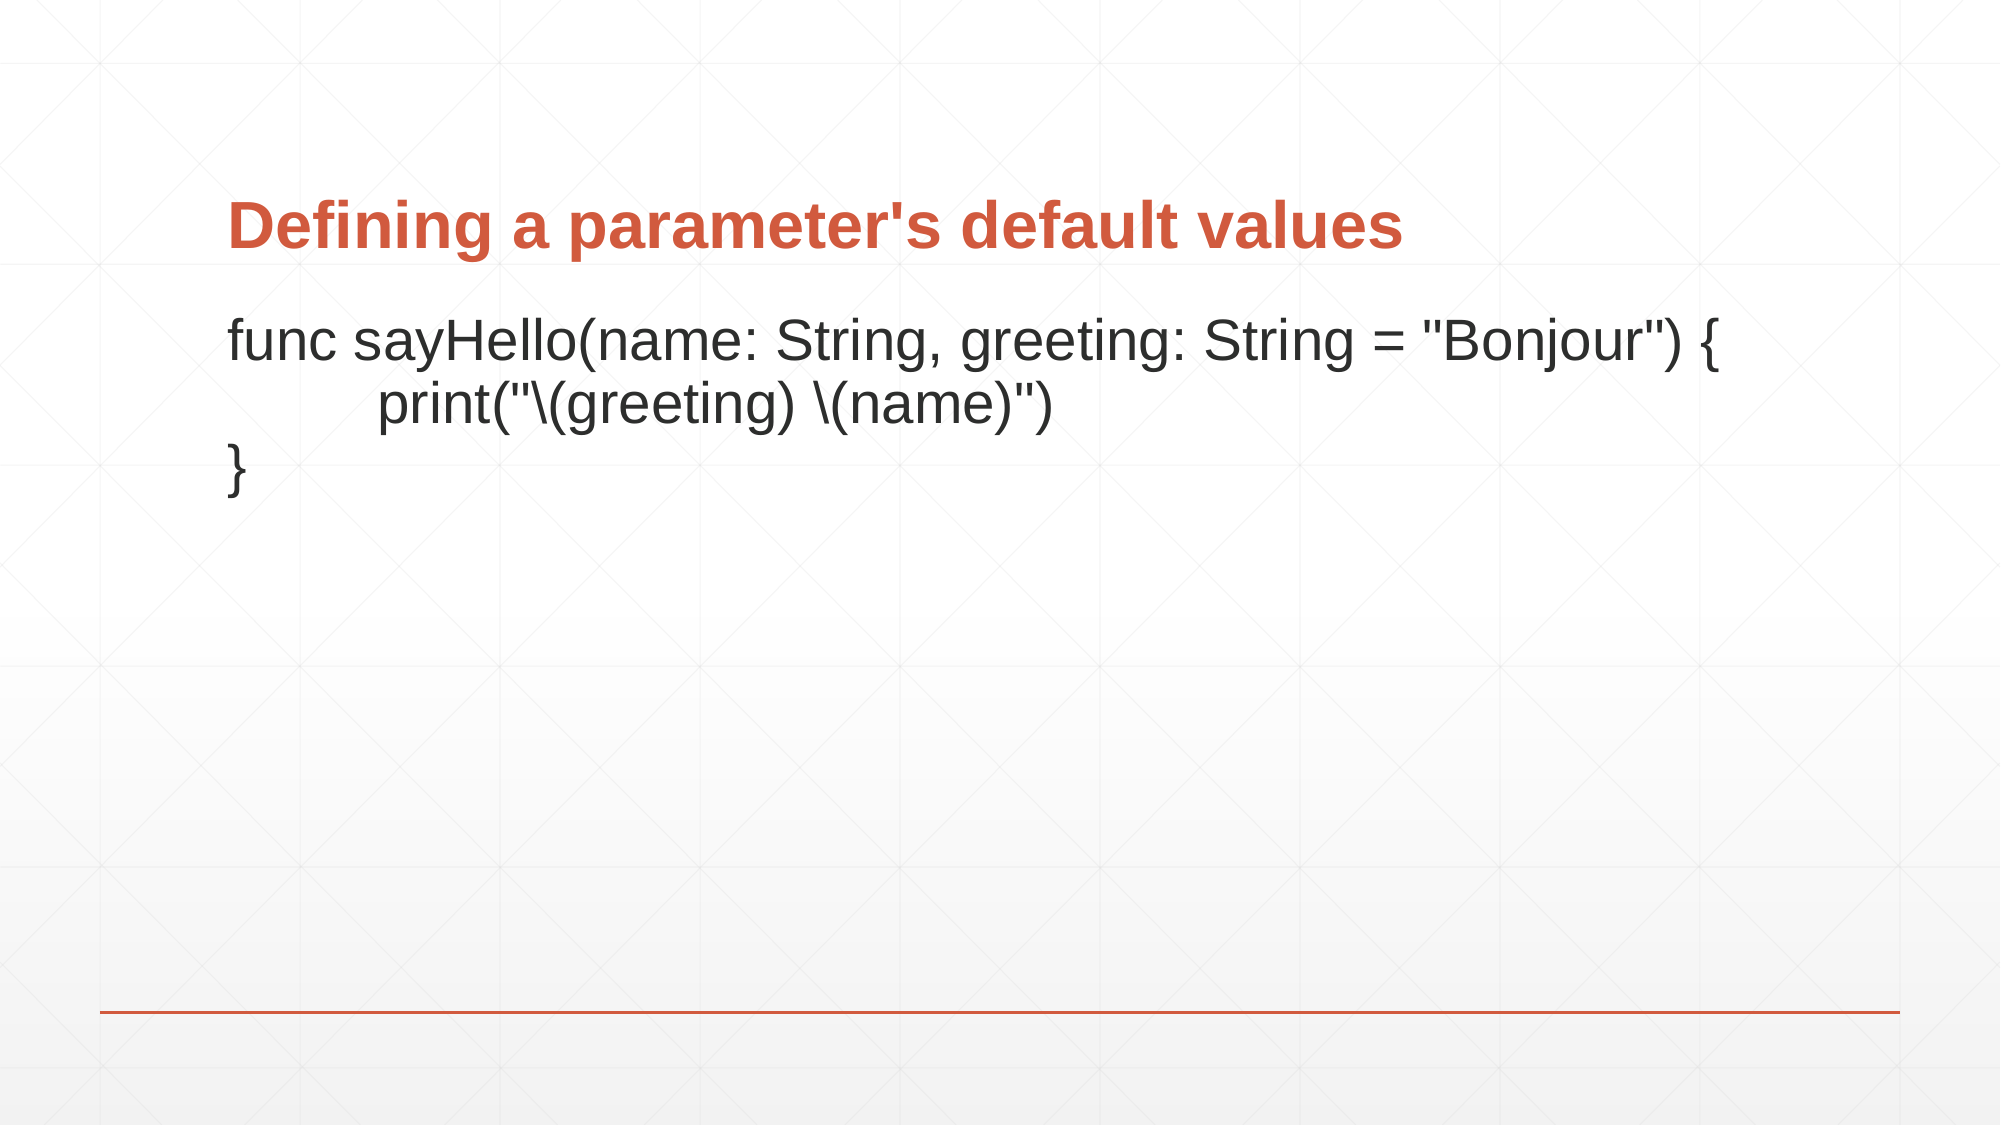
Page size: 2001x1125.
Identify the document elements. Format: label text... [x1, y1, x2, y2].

title Defining a parameter's default values [212, 82, 1788, 271]
list func sayHello(name: String, greeting: String = "Bonjour") { print("\(greeting) \(name)") } [212, 302, 1788, 999]
